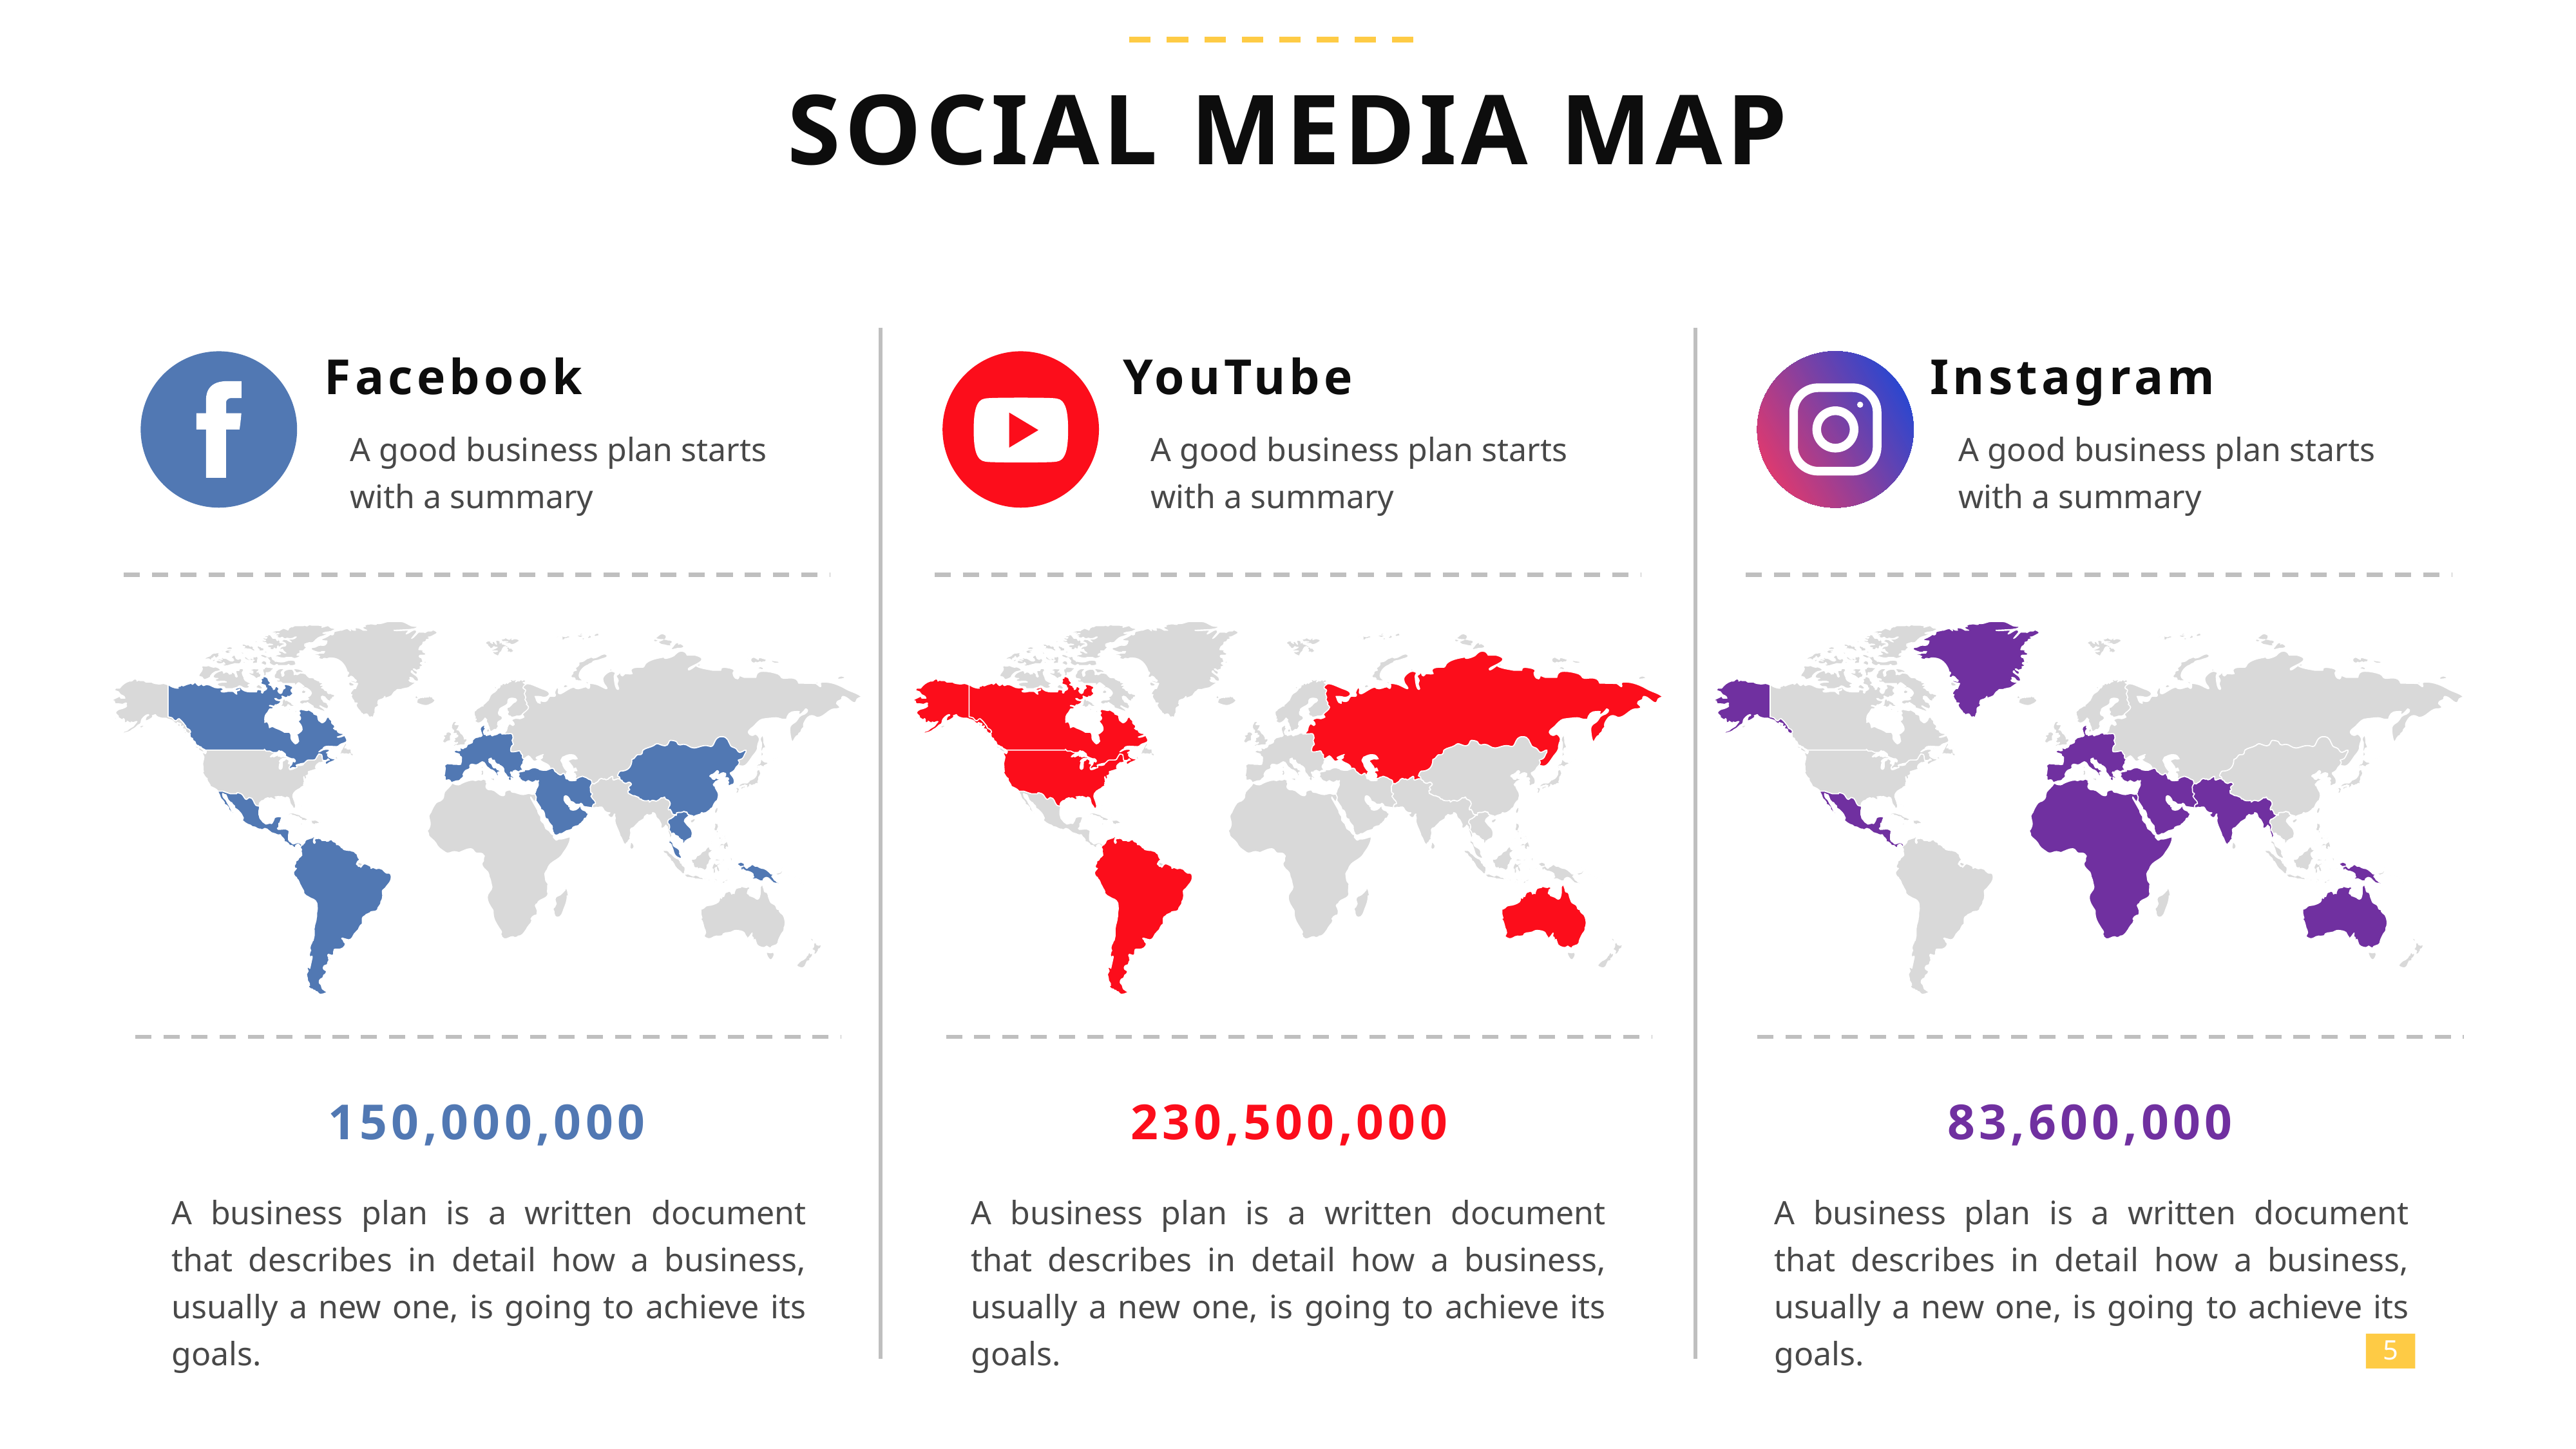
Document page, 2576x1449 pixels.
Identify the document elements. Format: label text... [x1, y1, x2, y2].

text_box A good business plan starts with a summary [1935, 409, 2447, 527]
text_box [1756, 350, 1914, 509]
text_box A good business plan starts with a summary [327, 409, 839, 527]
text_box YouTube [1113, 341, 1363, 409]
text_box A business plan is a written document that describes in detail how a business, usually a new one, is going to achieve its goals. [948, 1172, 1629, 1383]
text_box [942, 350, 1100, 509]
text_box 230,500,000 [1121, 1086, 1458, 1154]
text_box 150,000,000 [318, 1086, 655, 1154]
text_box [1714, 621, 2464, 994]
text_box Instagram [1920, 341, 2225, 409]
text_box Facebook [315, 341, 592, 409]
text_box A business plan is a written document that describes in detail how a business, usually a new one, is going to achieve its goals. [1751, 1172, 2433, 1383]
text_box A good business plan starts with a summary [1127, 409, 1639, 527]
text_box SOCIAL MEDIA MAP [778, 63, 1798, 189]
text_box [1789, 383, 1882, 476]
text_box [973, 397, 1069, 463]
text_box 83,600,000 [1938, 1086, 2243, 1154]
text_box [913, 621, 1663, 994]
text_box [196, 381, 242, 478]
text_box A business plan is a written document that describes in detail how a business, usually a new one, is going to achieve its goals. [148, 1172, 830, 1383]
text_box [112, 621, 862, 994]
text_box [140, 350, 298, 509]
